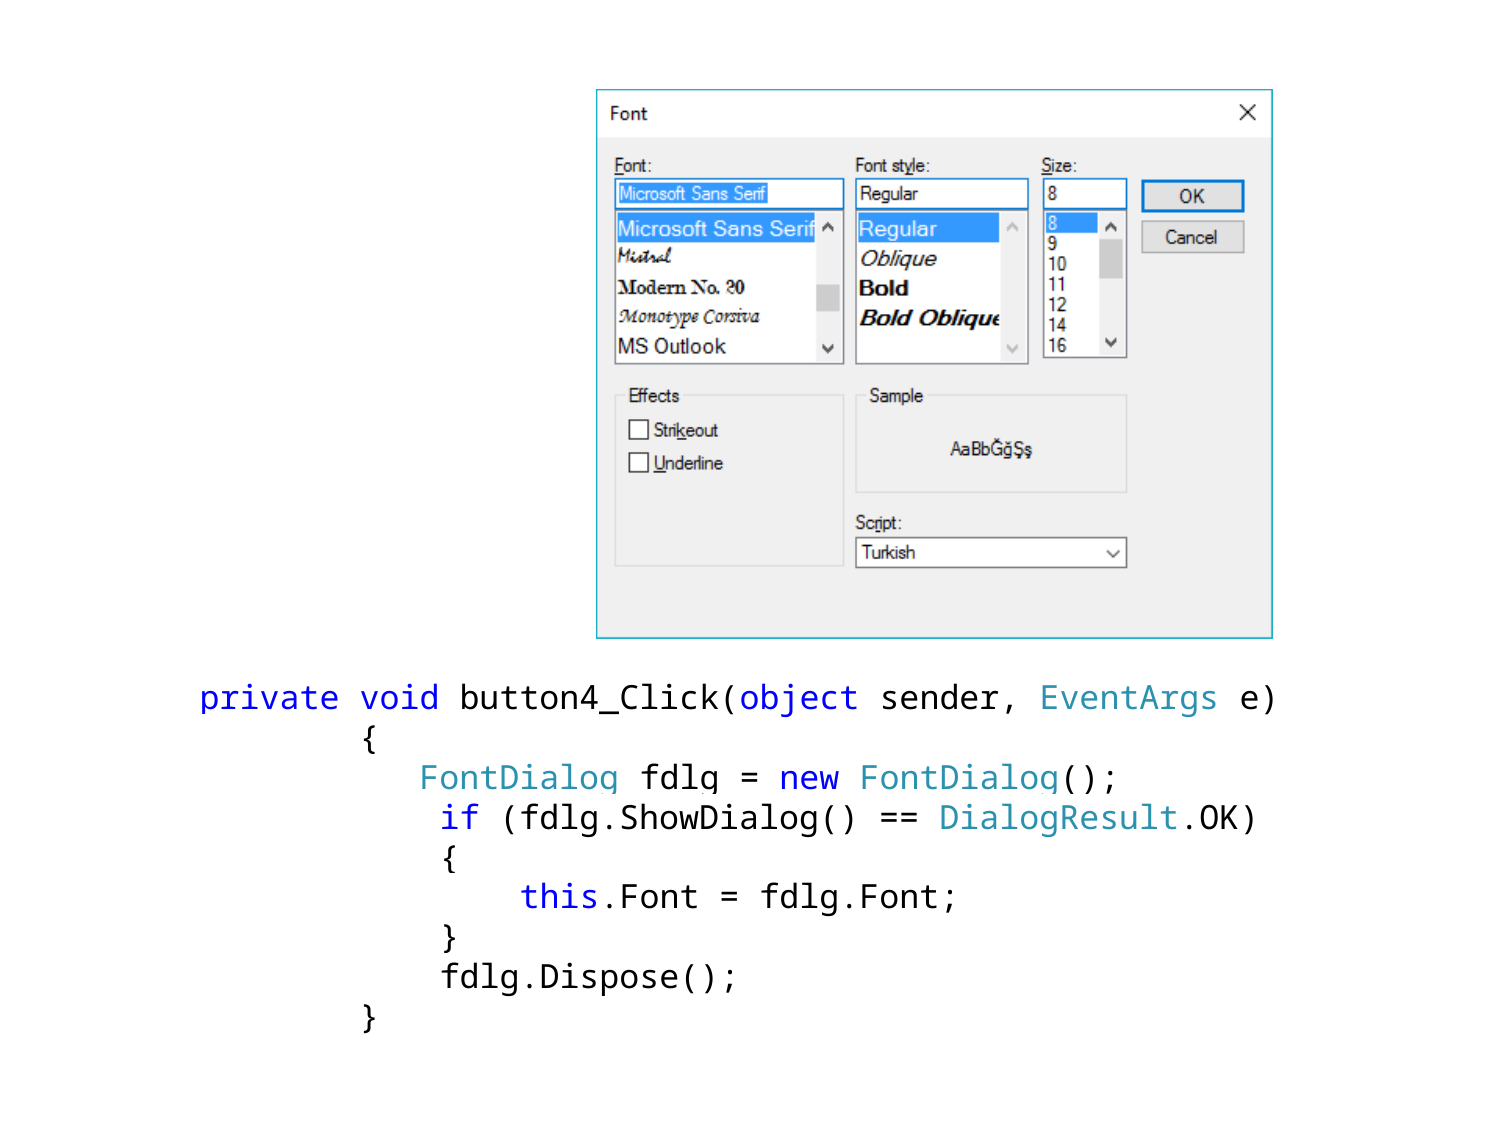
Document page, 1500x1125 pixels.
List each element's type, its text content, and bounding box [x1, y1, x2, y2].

text_box private void button4_Click(object sender, EventArgs e) { FontDialog fdlg = new FontDialog(); if (fdlg.ShowDialog() == DialogResult.OK) { this.Font = fdlg.Font; } fdlg.Dispose(); } [184, 668, 1471, 1043]
picture [596, 89, 1274, 639]
